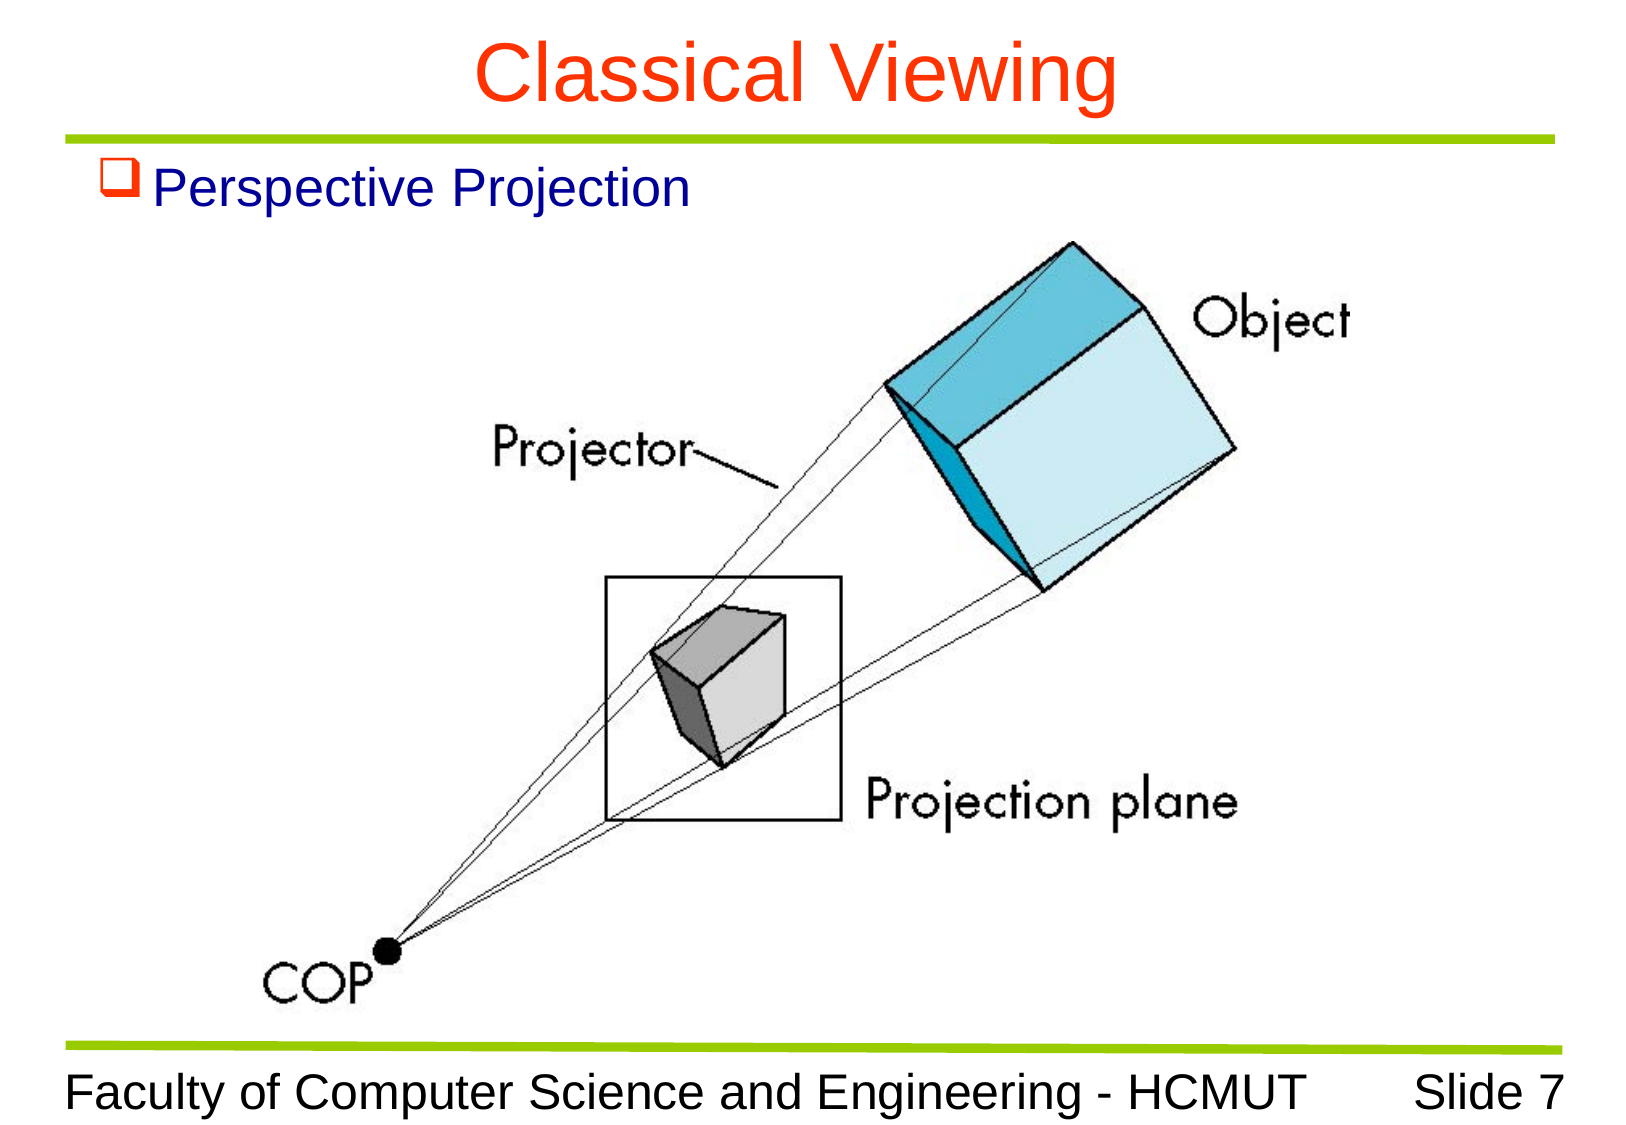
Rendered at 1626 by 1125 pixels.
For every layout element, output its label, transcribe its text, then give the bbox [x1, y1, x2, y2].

list Perspective Projection [81, 144, 1544, 225]
picture [262, 241, 1351, 1021]
title Classical Viewing [50, 15, 1544, 121]
